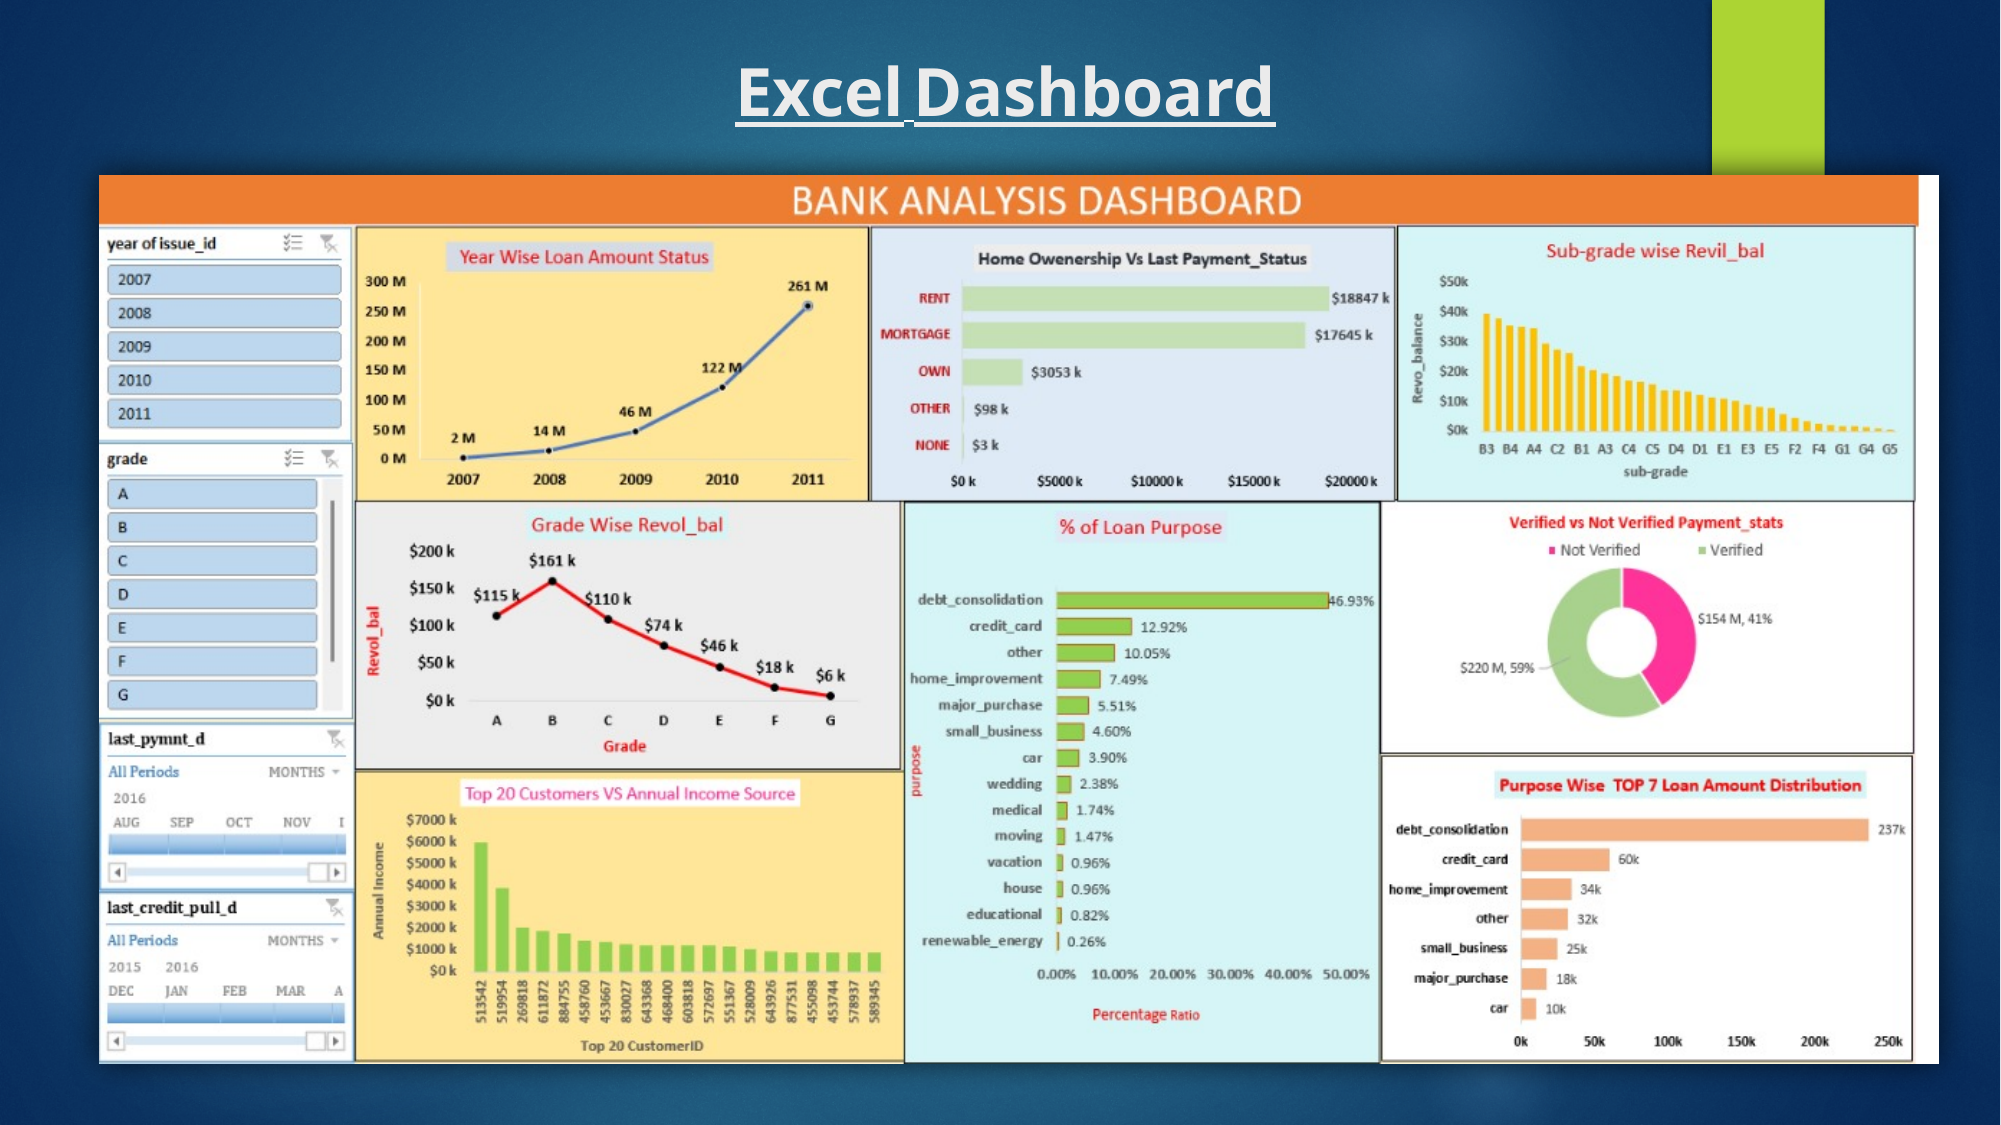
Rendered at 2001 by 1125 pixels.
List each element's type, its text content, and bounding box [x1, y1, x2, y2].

text_box Excel Dashboard [710, 42, 1291, 138]
picture [0, 0, 1940, 1125]
